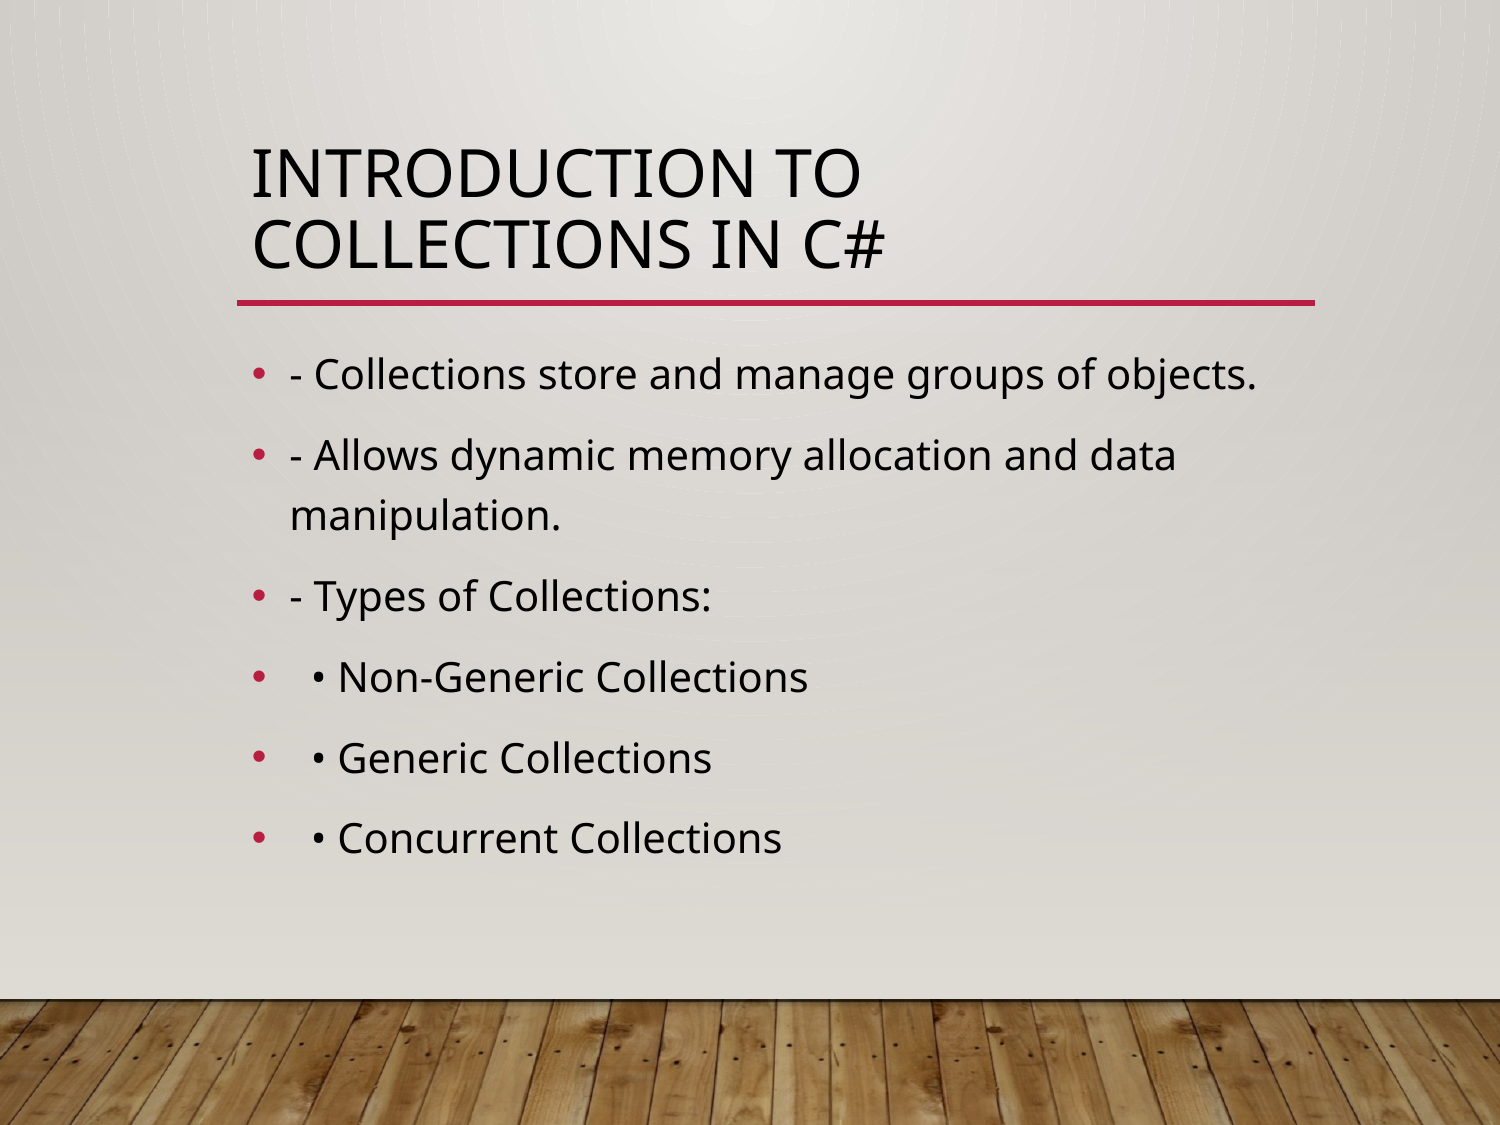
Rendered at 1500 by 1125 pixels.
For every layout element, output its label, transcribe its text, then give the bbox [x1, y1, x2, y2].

picture [0, 999, 1500, 1125]
title Introduction to Collections in C# [236, 131, 1315, 305]
list - Collections store and manage groups of objects. - Allows dynamic memory allocation and data manipulation. - Types of Collections: • Non-Generic Collections • Generic Collections • Concurrent Collections [236, 330, 1315, 897]
